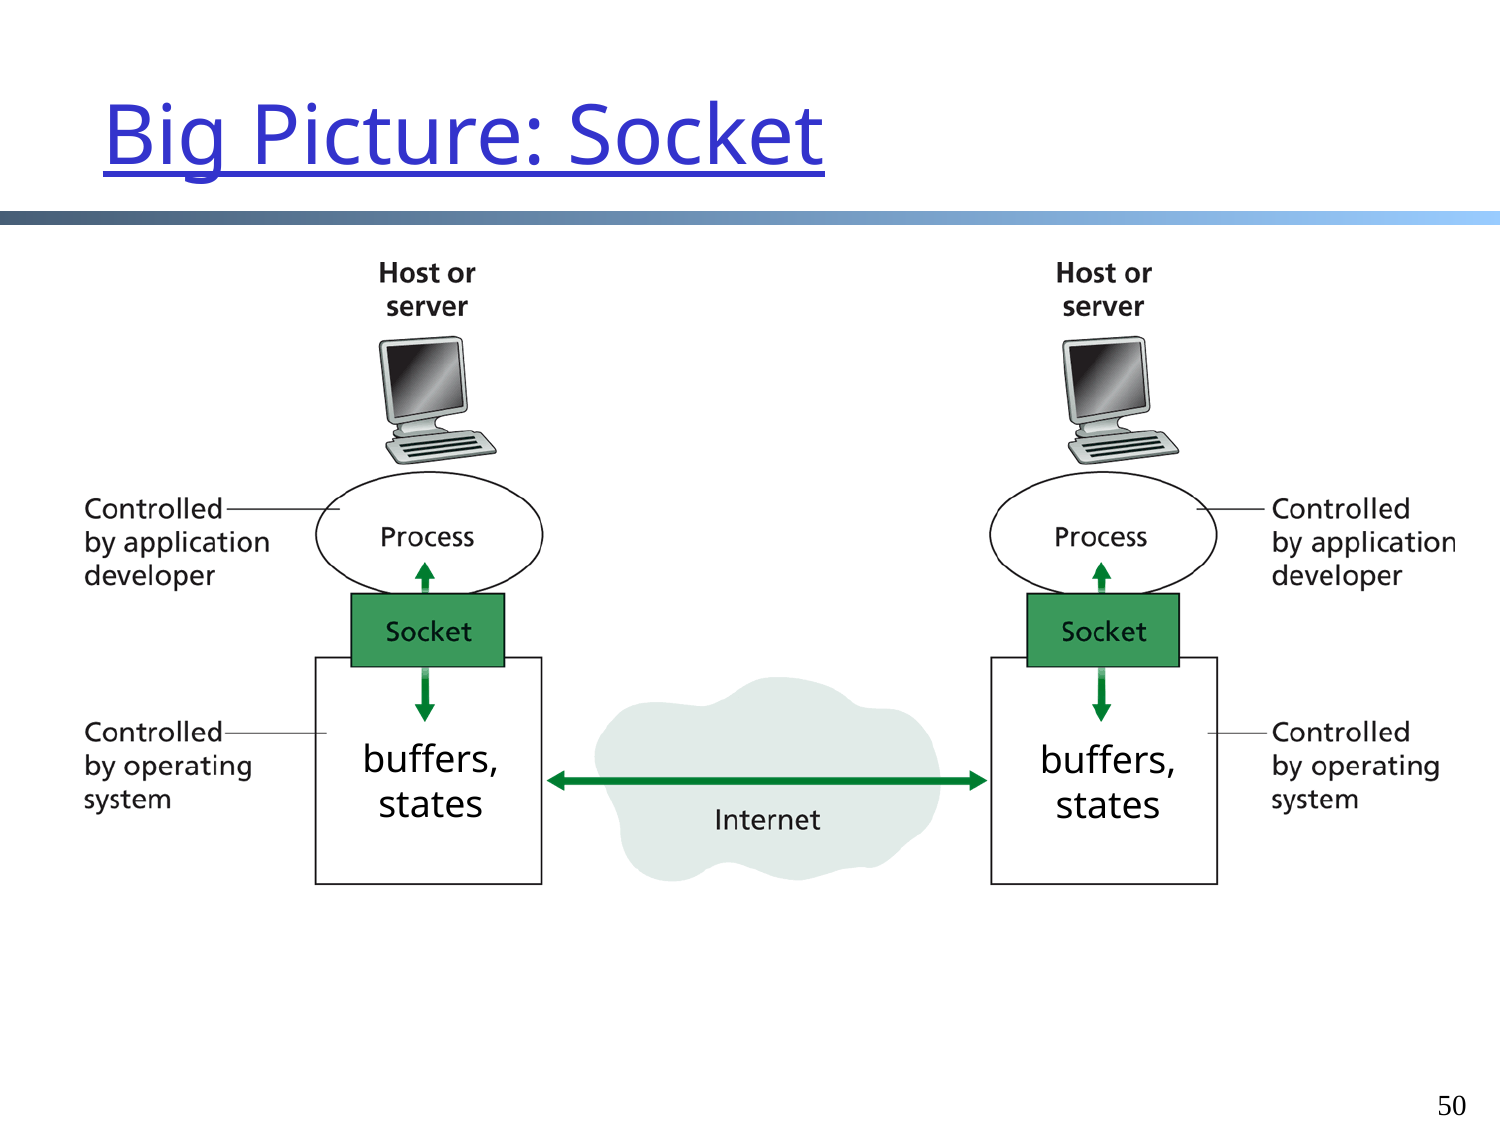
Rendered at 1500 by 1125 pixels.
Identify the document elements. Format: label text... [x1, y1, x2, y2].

title Big Picture: Socket [87, 37, 1363, 225]
slide_number 50 [1406, 1078, 1482, 1125]
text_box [1424, 212, 1428, 224]
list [84, 262, 1455, 902]
